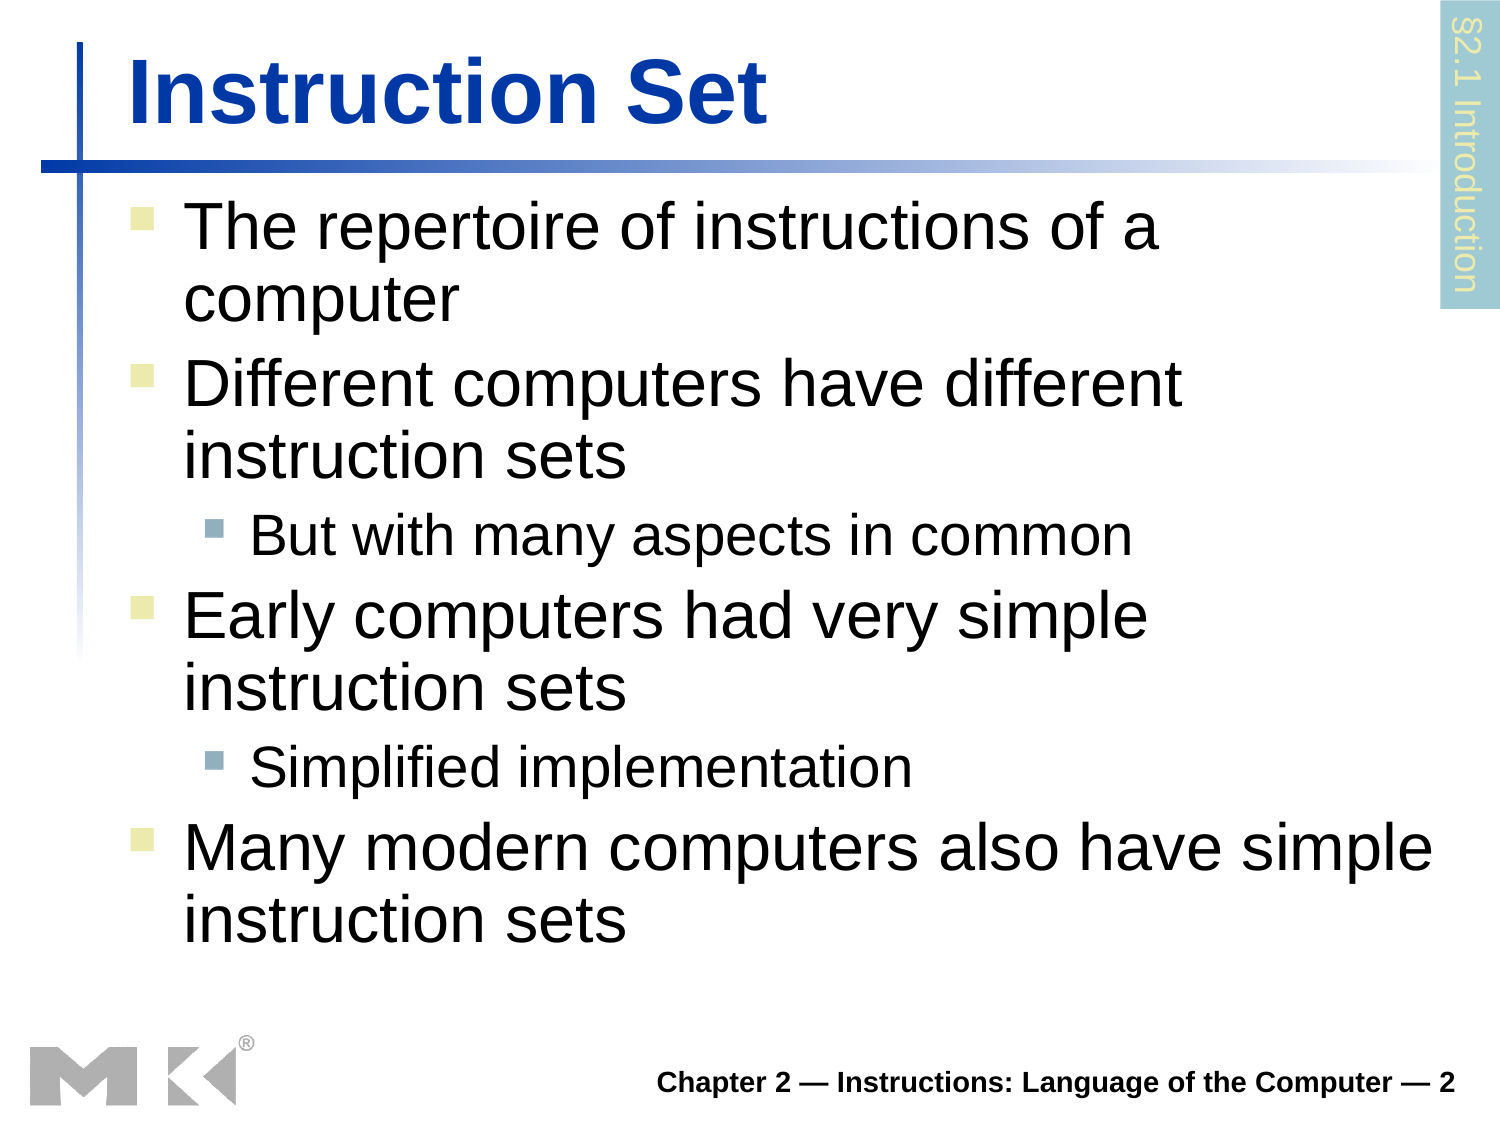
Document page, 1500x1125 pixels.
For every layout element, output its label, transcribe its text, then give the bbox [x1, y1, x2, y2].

title Instruction Set [112, 23, 1440, 149]
footer Chapter 2 — Instructions: Language of the Computer — 2 [277, 1046, 1471, 1106]
picture [29, 1034, 255, 1106]
list The repertoire of instructions of a computer Different computers have different instruction sets But with many aspects in common Early computers had very simple instruction sets Simplified implementation Many modern computers also have simple instruction sets [112, 184, 1469, 1024]
text_box §2.1 Introduction [1440, 0, 1500, 309]
